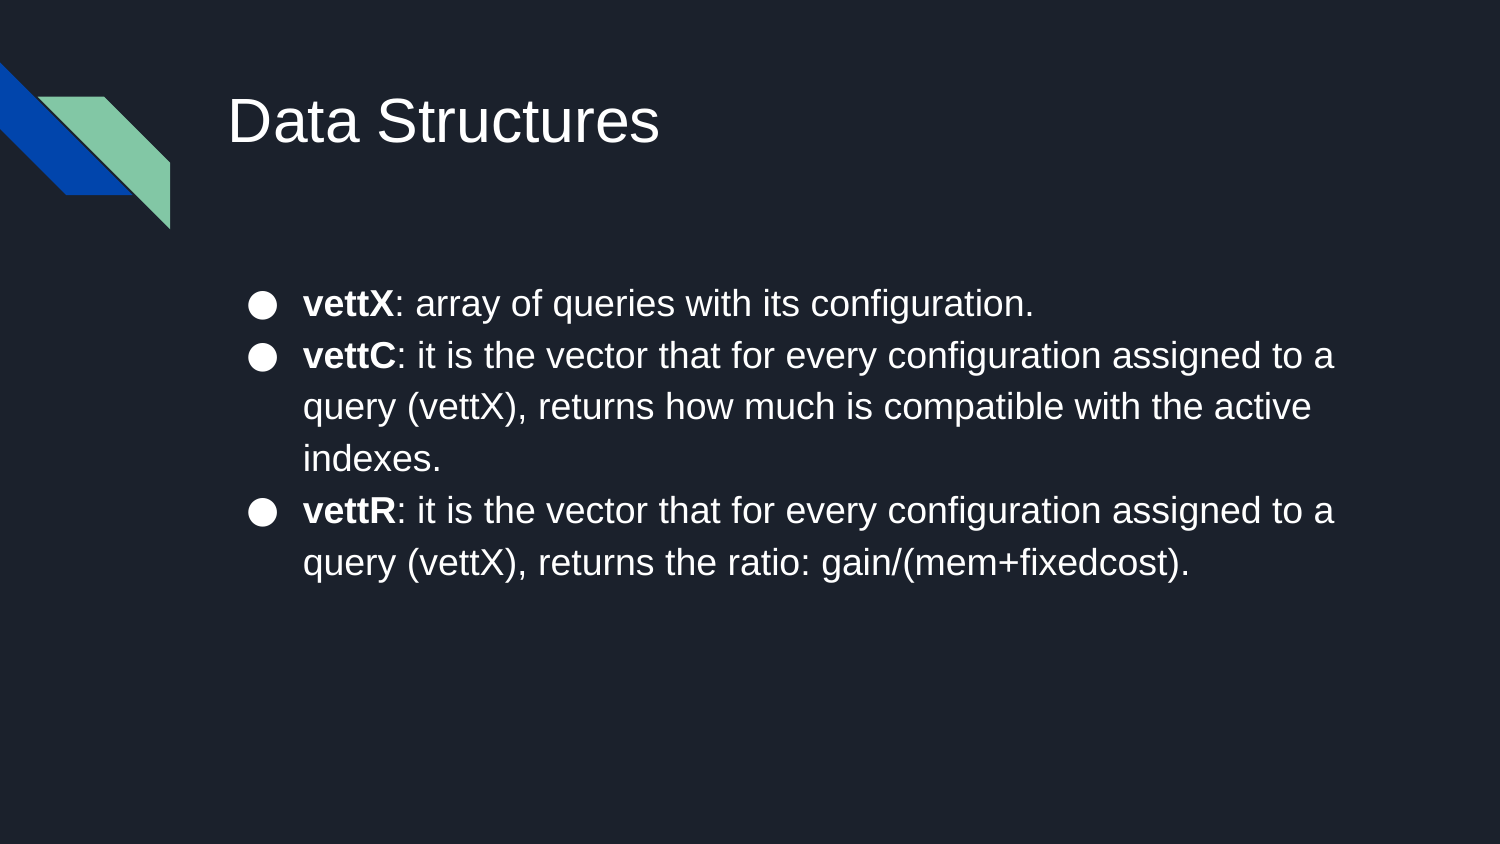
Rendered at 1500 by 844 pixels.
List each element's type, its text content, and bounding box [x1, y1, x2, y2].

title Data Structures [212, 64, 1368, 215]
list vettX: array of queries with its configuration. vettC: it is the vector that for every configuration assigned to a query (vettX), returns how much is compatible with the active indexes. vettR: it is the vector that for every configuration assigned to a query (vettX), returns the ratio: gain/(mem+fixedcost). [212, 257, 1368, 735]
